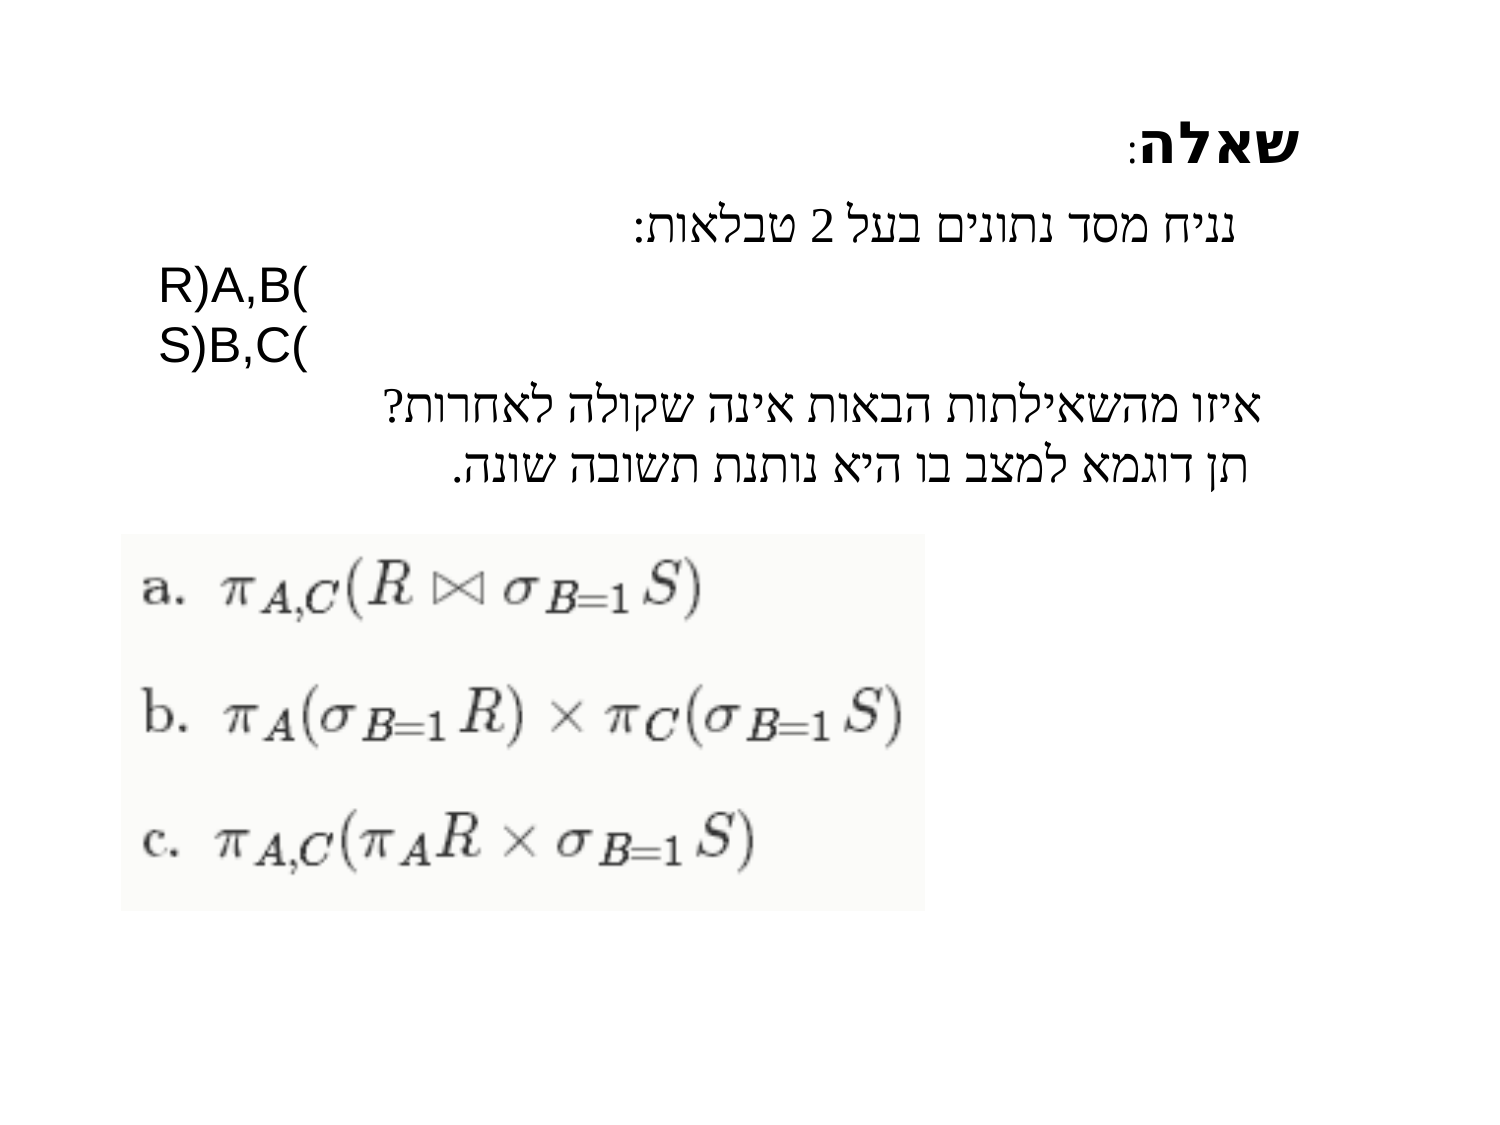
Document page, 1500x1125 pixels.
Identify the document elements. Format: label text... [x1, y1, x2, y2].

text_box שאלה: [755, 97, 1315, 183]
picture [120, 534, 926, 911]
text_box נניח מסד נתונים בעל 2 טבלאות: R)A,B( S)B,C( איזו מהשאילתות הבאות אינה שקולה לאחרות? תן דוגמא למצב בו היא נותנת תשובה שונה. [143, 185, 1278, 501]
